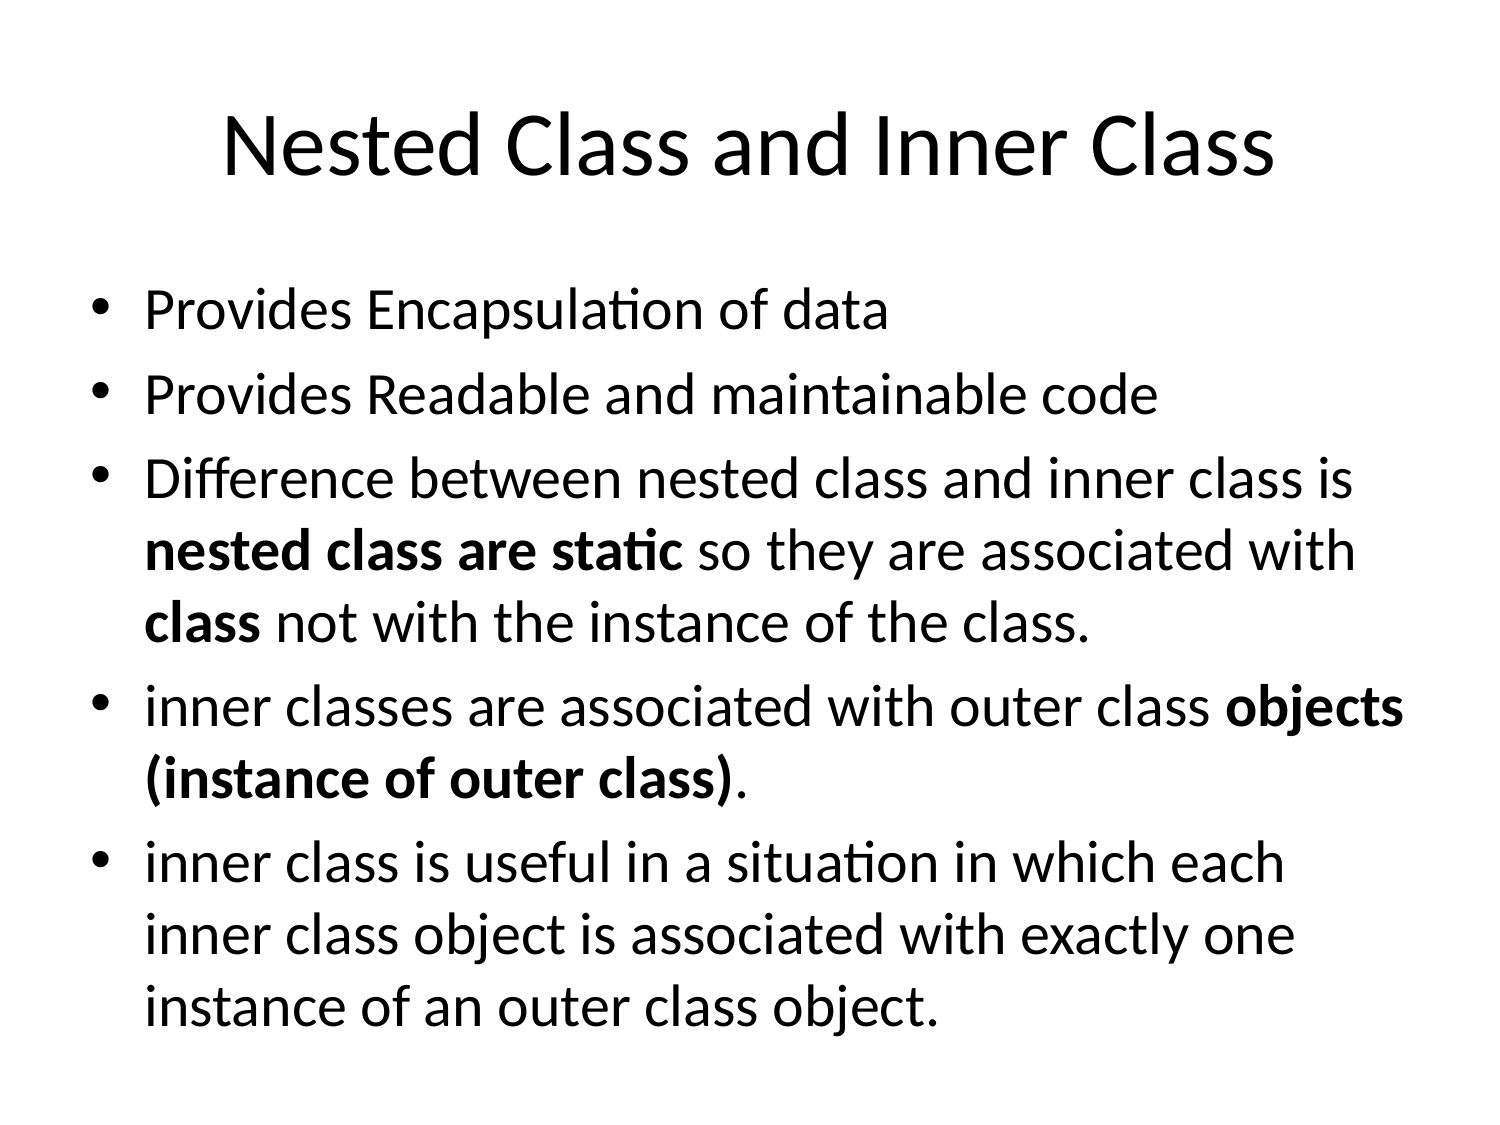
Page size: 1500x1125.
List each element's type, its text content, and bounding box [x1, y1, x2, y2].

title Nested Class and Inner Class [75, 45, 1425, 233]
list Provides Encapsulation of data Provides Readable and maintainable code Difference between nested class and inner class is nested class are static so they are associated with class not with the instance of the class. inner classes are associated with outer class objects (instance of outer class). inner class is useful in a situation in which each inner class object is associated with exactly one instance of an outer class object. [75, 262, 1425, 1050]
